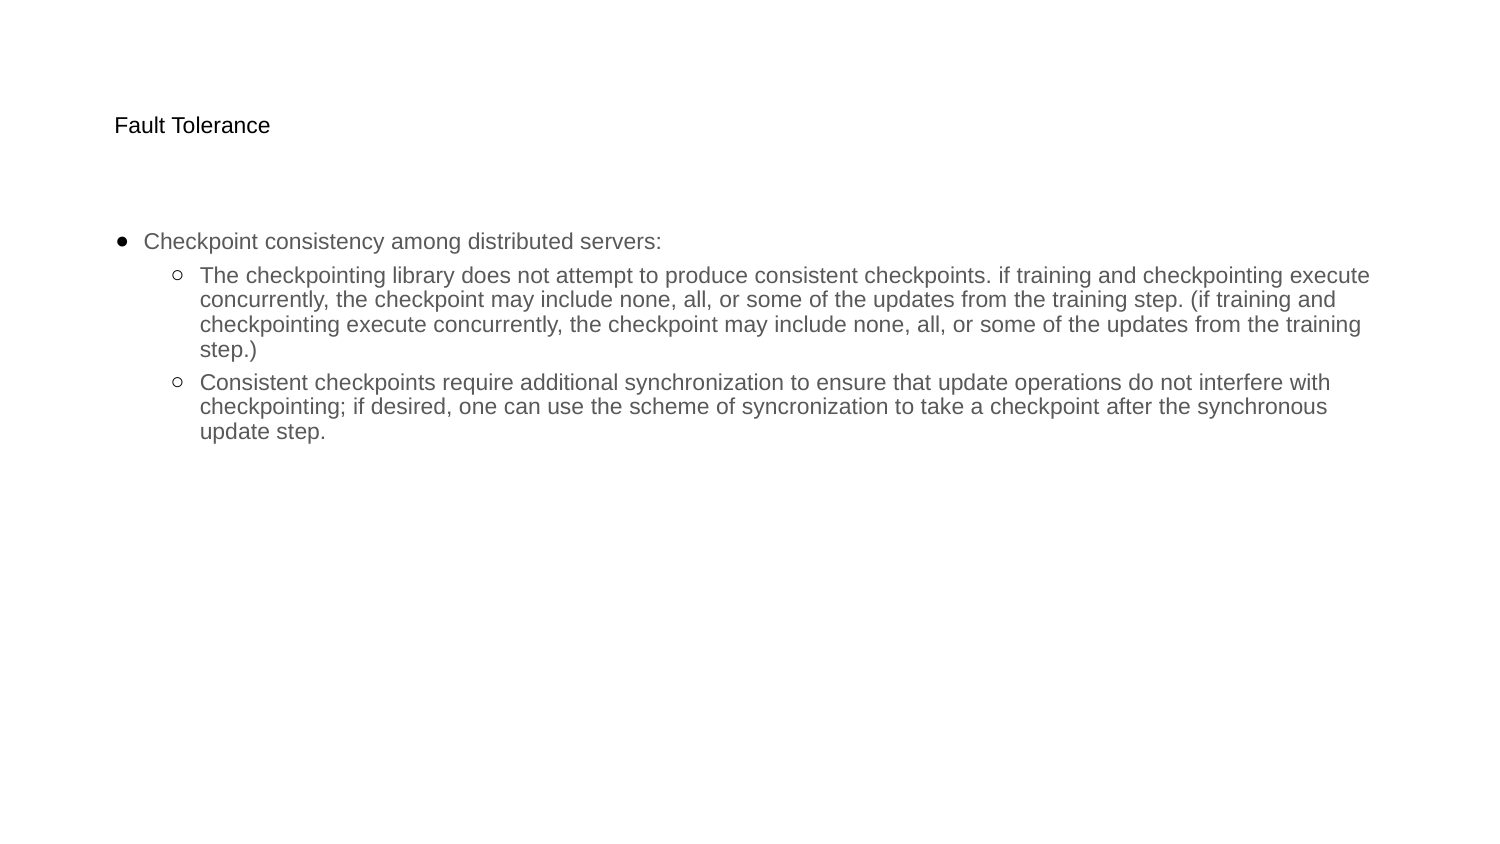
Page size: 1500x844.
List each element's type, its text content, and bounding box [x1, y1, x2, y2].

list Checkpoint consistency among distributed servers: The checkpointing library does not attempt to produce consistent checkpoints. if training and checkpointing execute concurrently, the checkpoint may include none, all, or some of the updates from the training step. (if training and checkpointing execute concurrently, the checkpoint may include none, all, or some of the updates from the training step.) Consistent checkpoints require additional synchronization to ensure that update operations do not interfere with checkpointing; if desired, one can use the scheme of syncronization to take a checkpoint after the synchronous update step. [103, 224, 1397, 760]
title Fault Tolerance [103, 44, 1397, 208]
